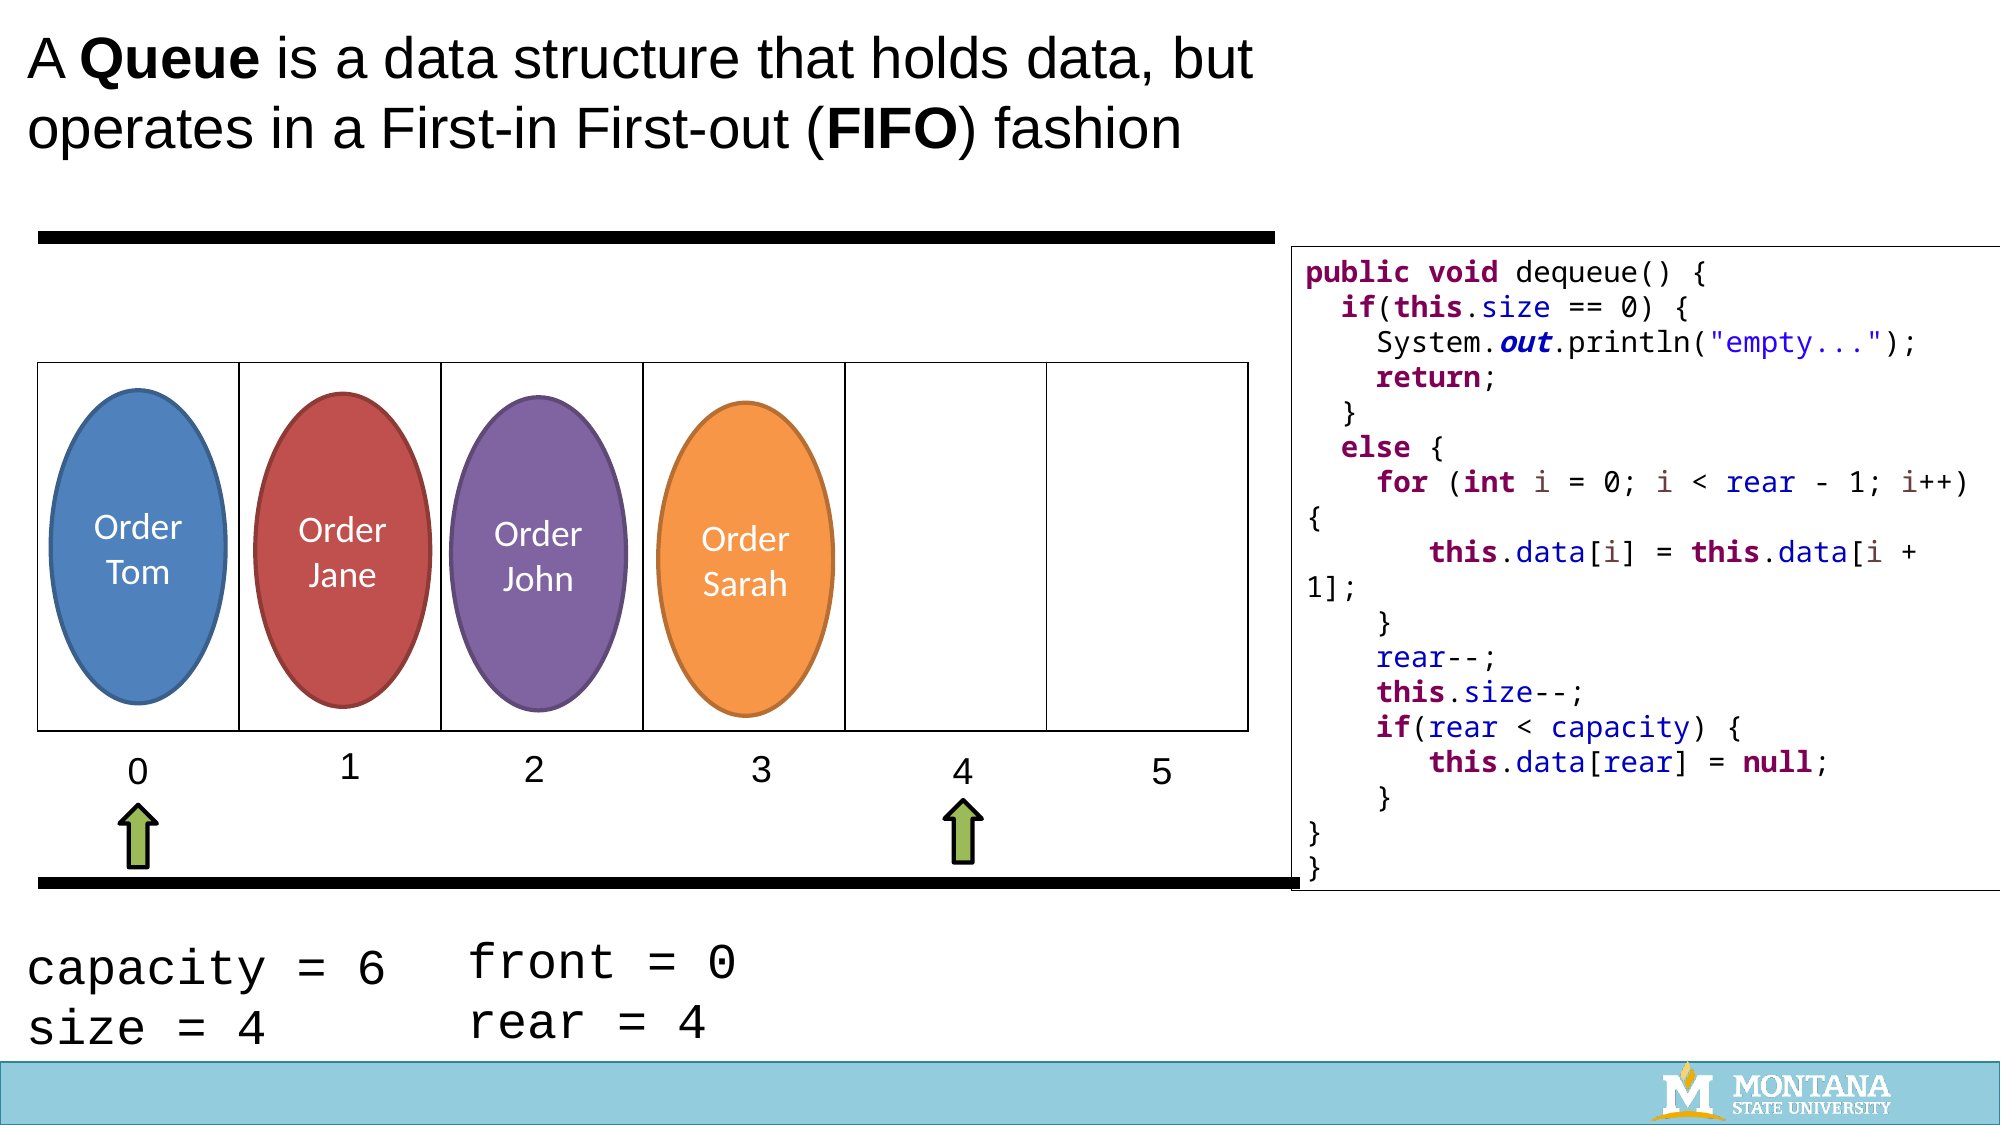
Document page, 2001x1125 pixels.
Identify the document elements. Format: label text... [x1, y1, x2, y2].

text_box A Queue is a data structure that holds data, but operates in a First-in First-out (FIFO) fashion [12, 12, 1410, 168]
table_header [644, 363, 844, 730]
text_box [1892, 1060, 2000, 1125]
text_box 2 [509, 738, 560, 798]
table_header [38, 363, 238, 730]
text_box 0 [112, 739, 164, 800]
table_header [846, 363, 1046, 730]
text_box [0, 1060, 1647, 1125]
text_box capacity = 6 size = 4 [11, 926, 402, 1060]
table_header [240, 363, 440, 730]
text_box 5 [1136, 739, 1188, 800]
text_box Order Tom [48, 388, 228, 706]
table_header [1047, 363, 1247, 730]
text_box Order Sarah [656, 400, 836, 718]
text_box 4 [937, 739, 989, 800]
text_box Order Jane [253, 391, 433, 709]
text_box public void dequeue() { if(this.size == 0) { System.out.println("empty..."); return; } else { for (int i = 0; i < rear - 1; i++) { this.data[i] = this.data[i + 1]; } rear--; this.size--; if(rear < capacity) { this.data[rear] = null; } } } [1291, 246, 2000, 891]
table_header [442, 363, 642, 730]
text_box [117, 802, 159, 870]
text_box Order John [448, 395, 629, 713]
text_box [942, 797, 984, 865]
picture [1649, 1060, 1892, 1122]
text_box 3 [736, 738, 787, 798]
text_box 1 [324, 734, 376, 795]
text_box front = 0 rear = 4 [452, 921, 753, 1060]
